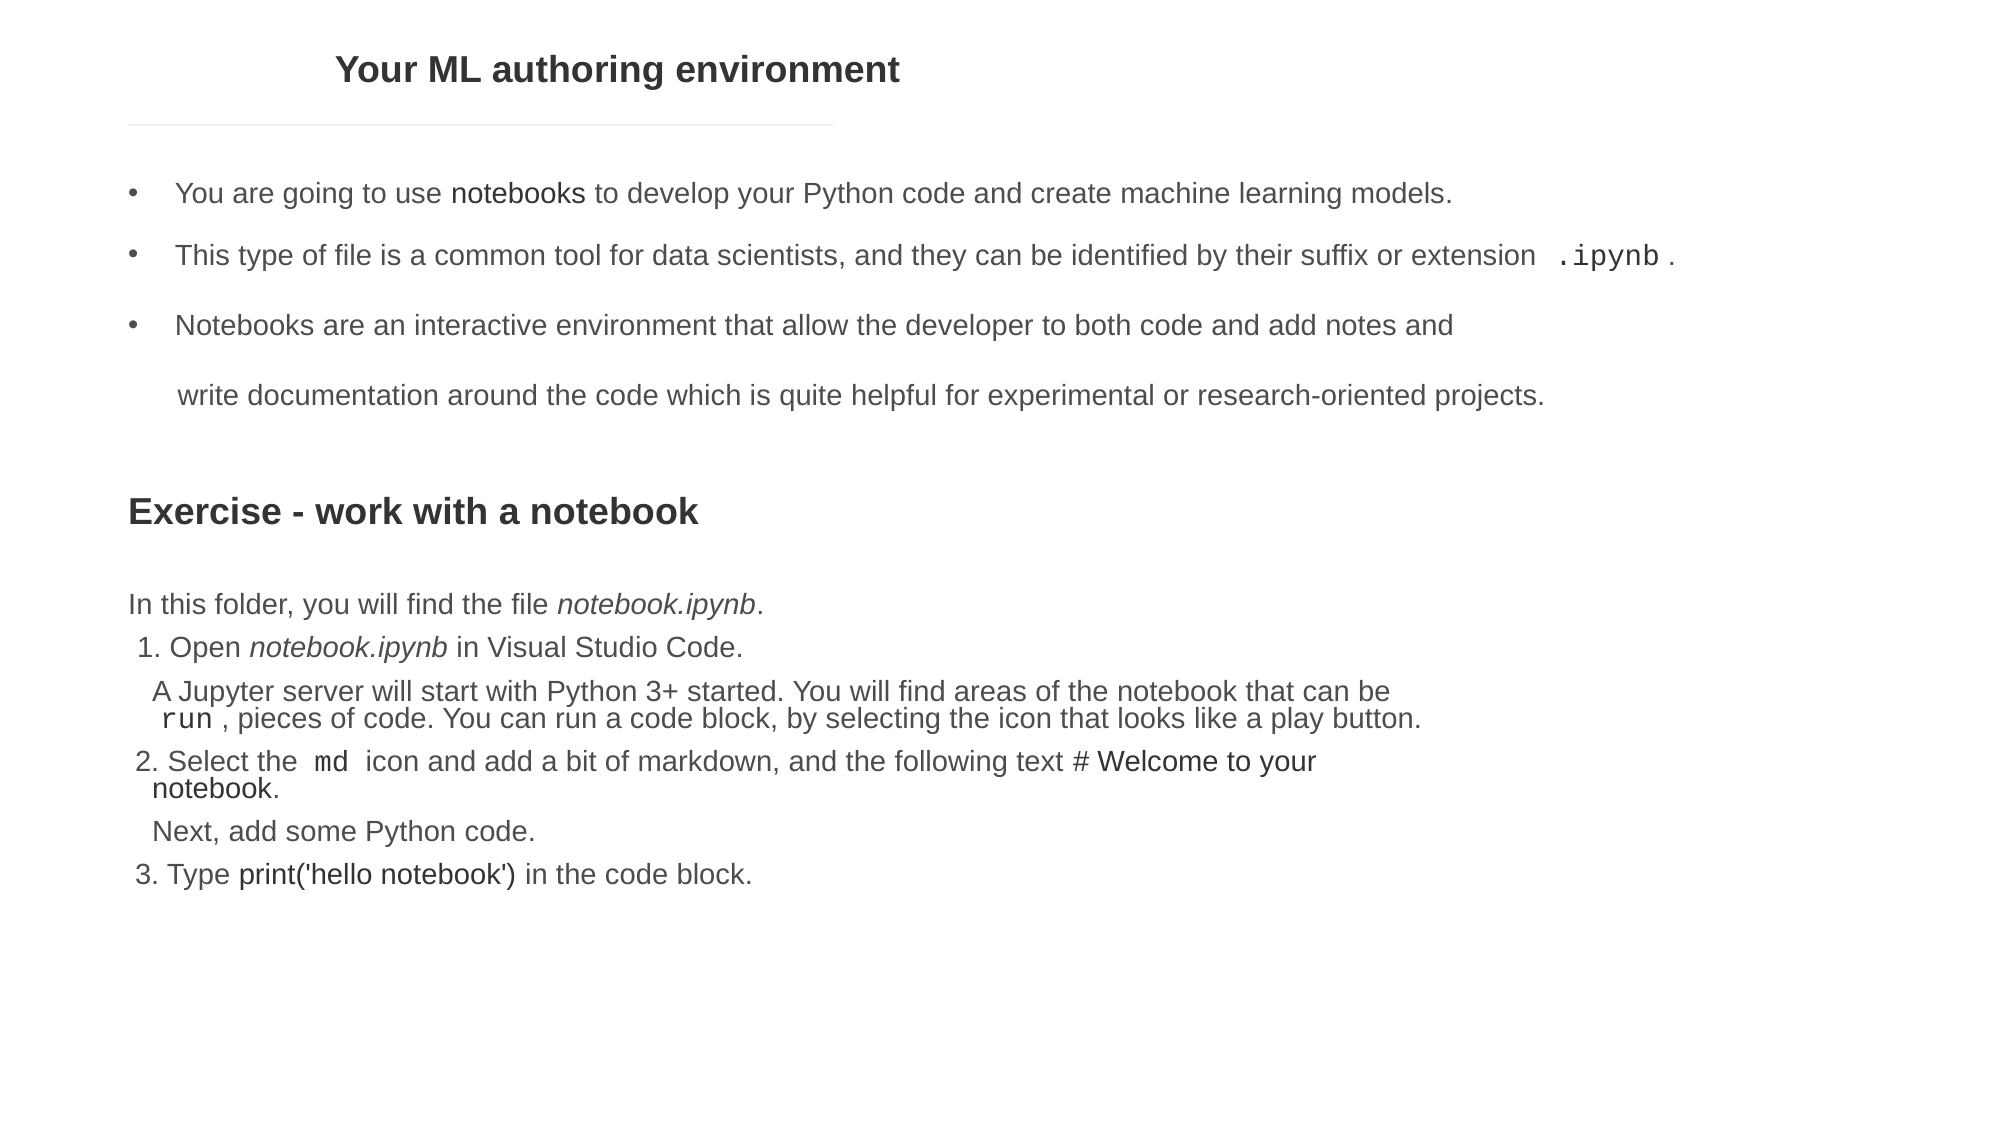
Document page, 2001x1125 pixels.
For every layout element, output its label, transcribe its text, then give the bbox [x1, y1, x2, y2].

text_box Exercise - work with a notebook In this folder, you will find the file notebook.ipynb. 1. Open notebook.ipynb in Visual Studio Code. A Jupyter server will start with Python 3+ started. You will find areas of the notebook that can be run, pieces of code. You can run a code block, by selecting the icon that looks like a play button. 2. Select the md icon and add a bit of markdown, and the following text # Welcome to your notebook. Next, add some Python code. 3. Type print('hello notebook') in the code block. [128, 486, 1676, 891]
text_box Your ML authoring environment [334, 44, 920, 90]
text_box You are going to use notebooks to develop your Python code and create machine learning models. This type of file is a common tool for data scientists, and they can be identified by their suffix or extension .ipynb. Notebooks are an interactive environment that allow the developer to both code and add notes and write documentation around the code which is quite helpful for experimental or research-oriented projects. [128, 174, 1775, 412]
